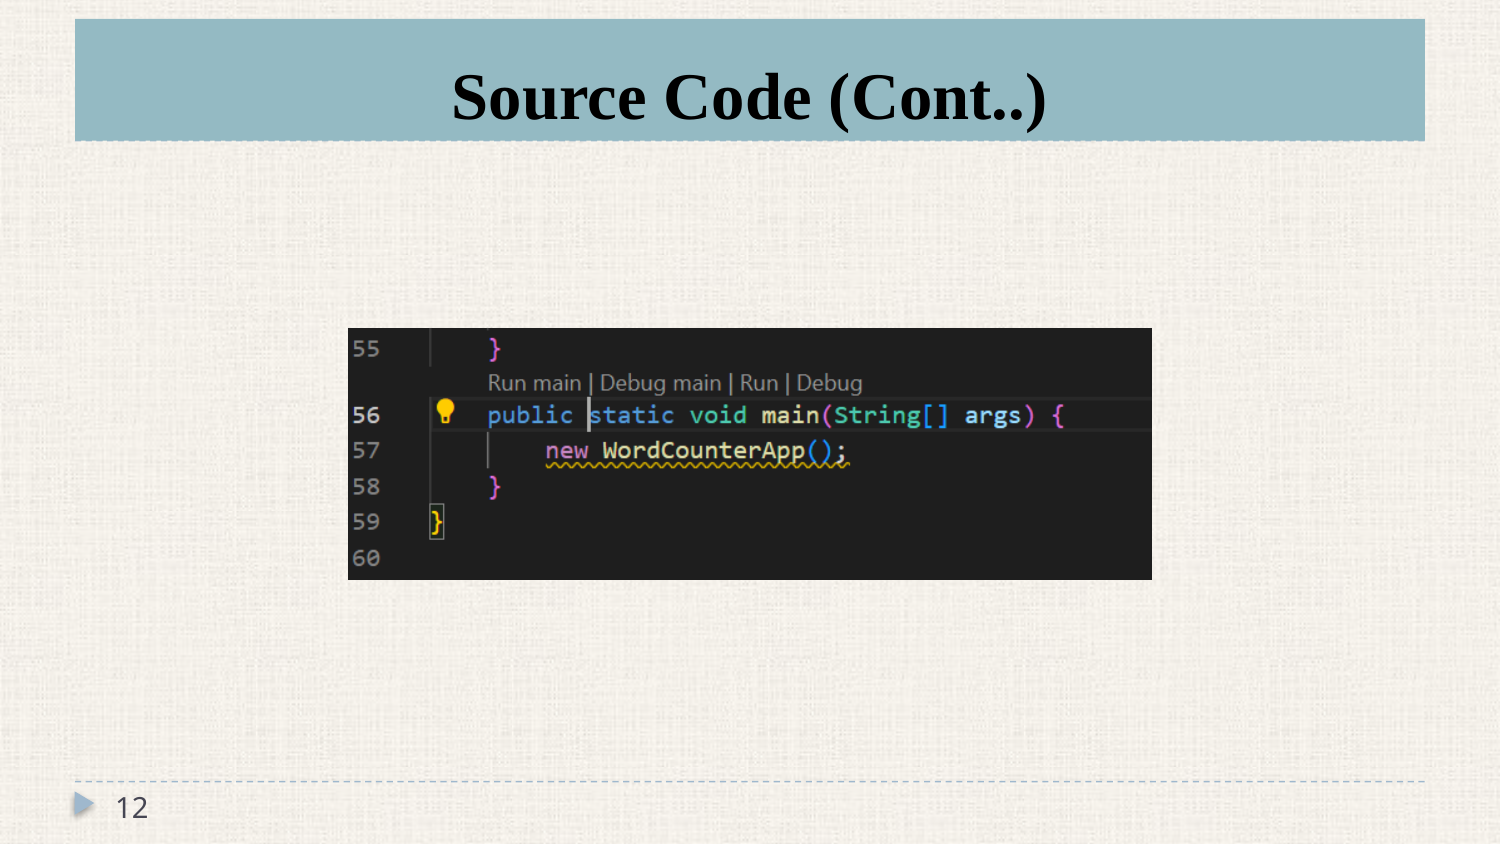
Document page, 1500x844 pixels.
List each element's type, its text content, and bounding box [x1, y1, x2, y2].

title Source Code (Cont..) [75, 18, 1425, 141]
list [348, 327, 1152, 580]
slide_number 12 [100, 782, 426, 827]
